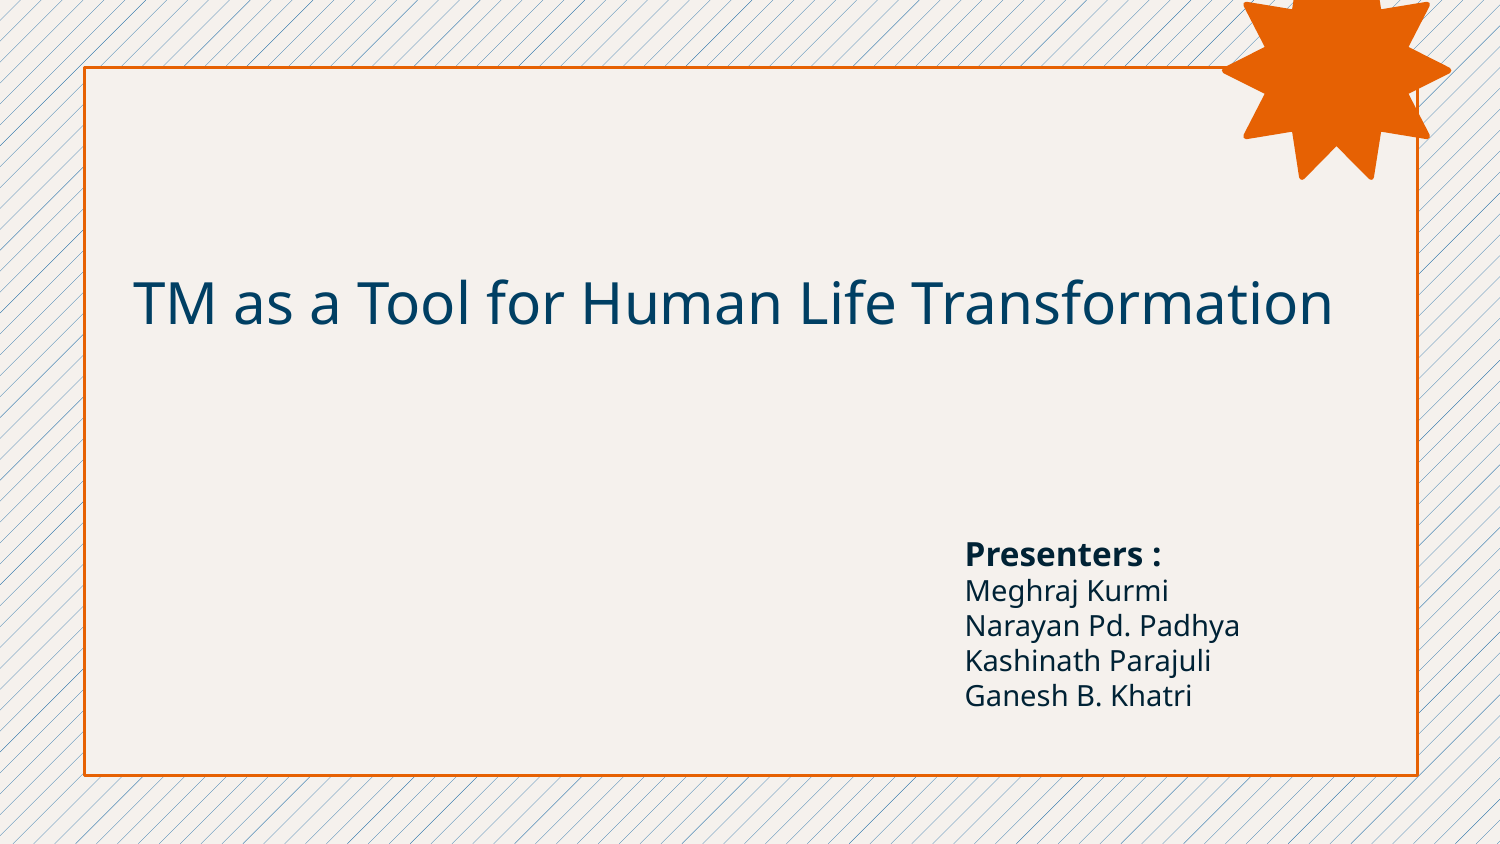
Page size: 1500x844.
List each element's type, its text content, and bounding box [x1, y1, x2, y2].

title TM as a Tool for Human Life Transformation [118, 217, 1382, 385]
list Presenters : Meghraj Kurmi Narayan Pd. Padhya Kashinath Parajuli Ganesh B. Khatri [926, 517, 1396, 753]
